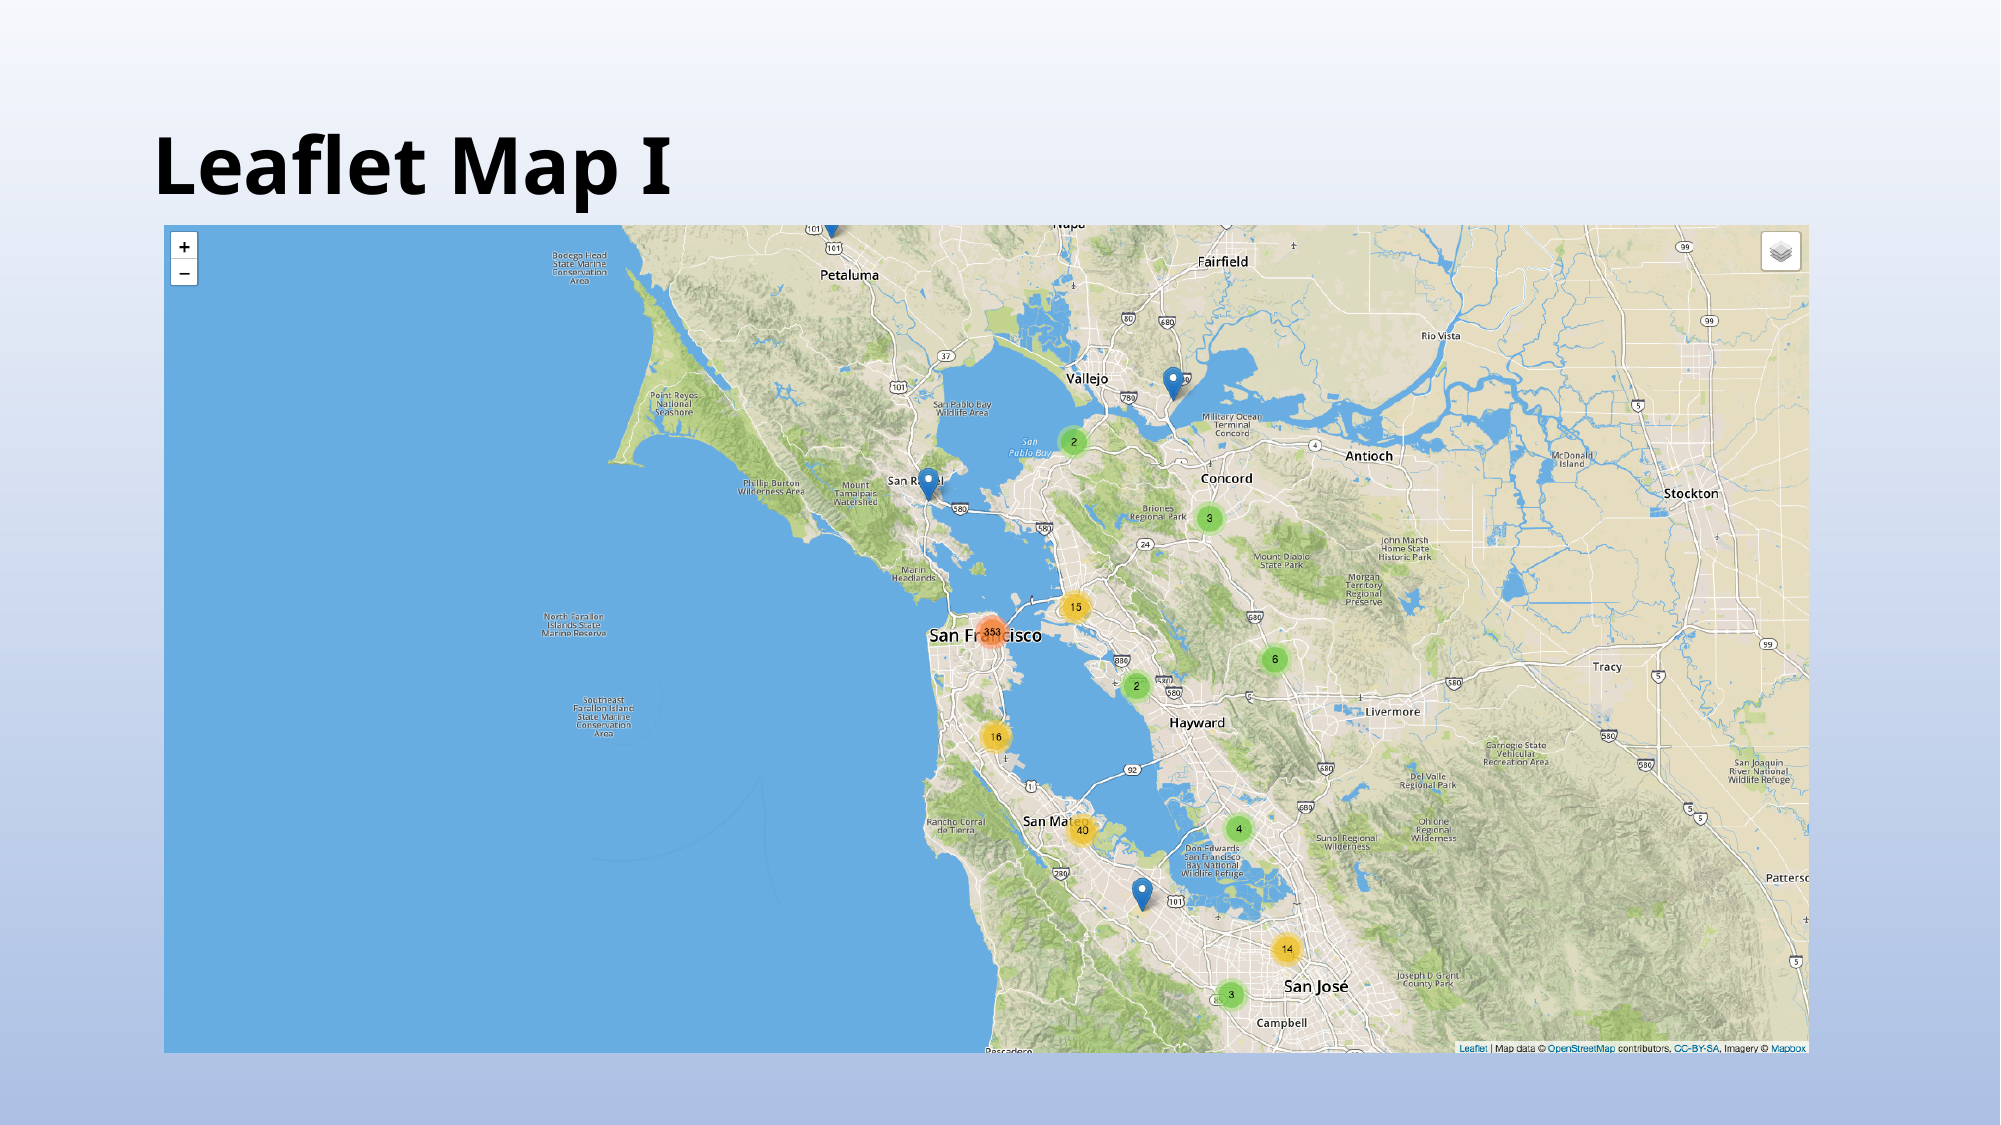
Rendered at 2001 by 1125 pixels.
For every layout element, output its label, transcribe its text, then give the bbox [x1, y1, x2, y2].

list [164, 225, 1809, 1053]
title Leaflet Map I [137, 59, 1863, 278]
